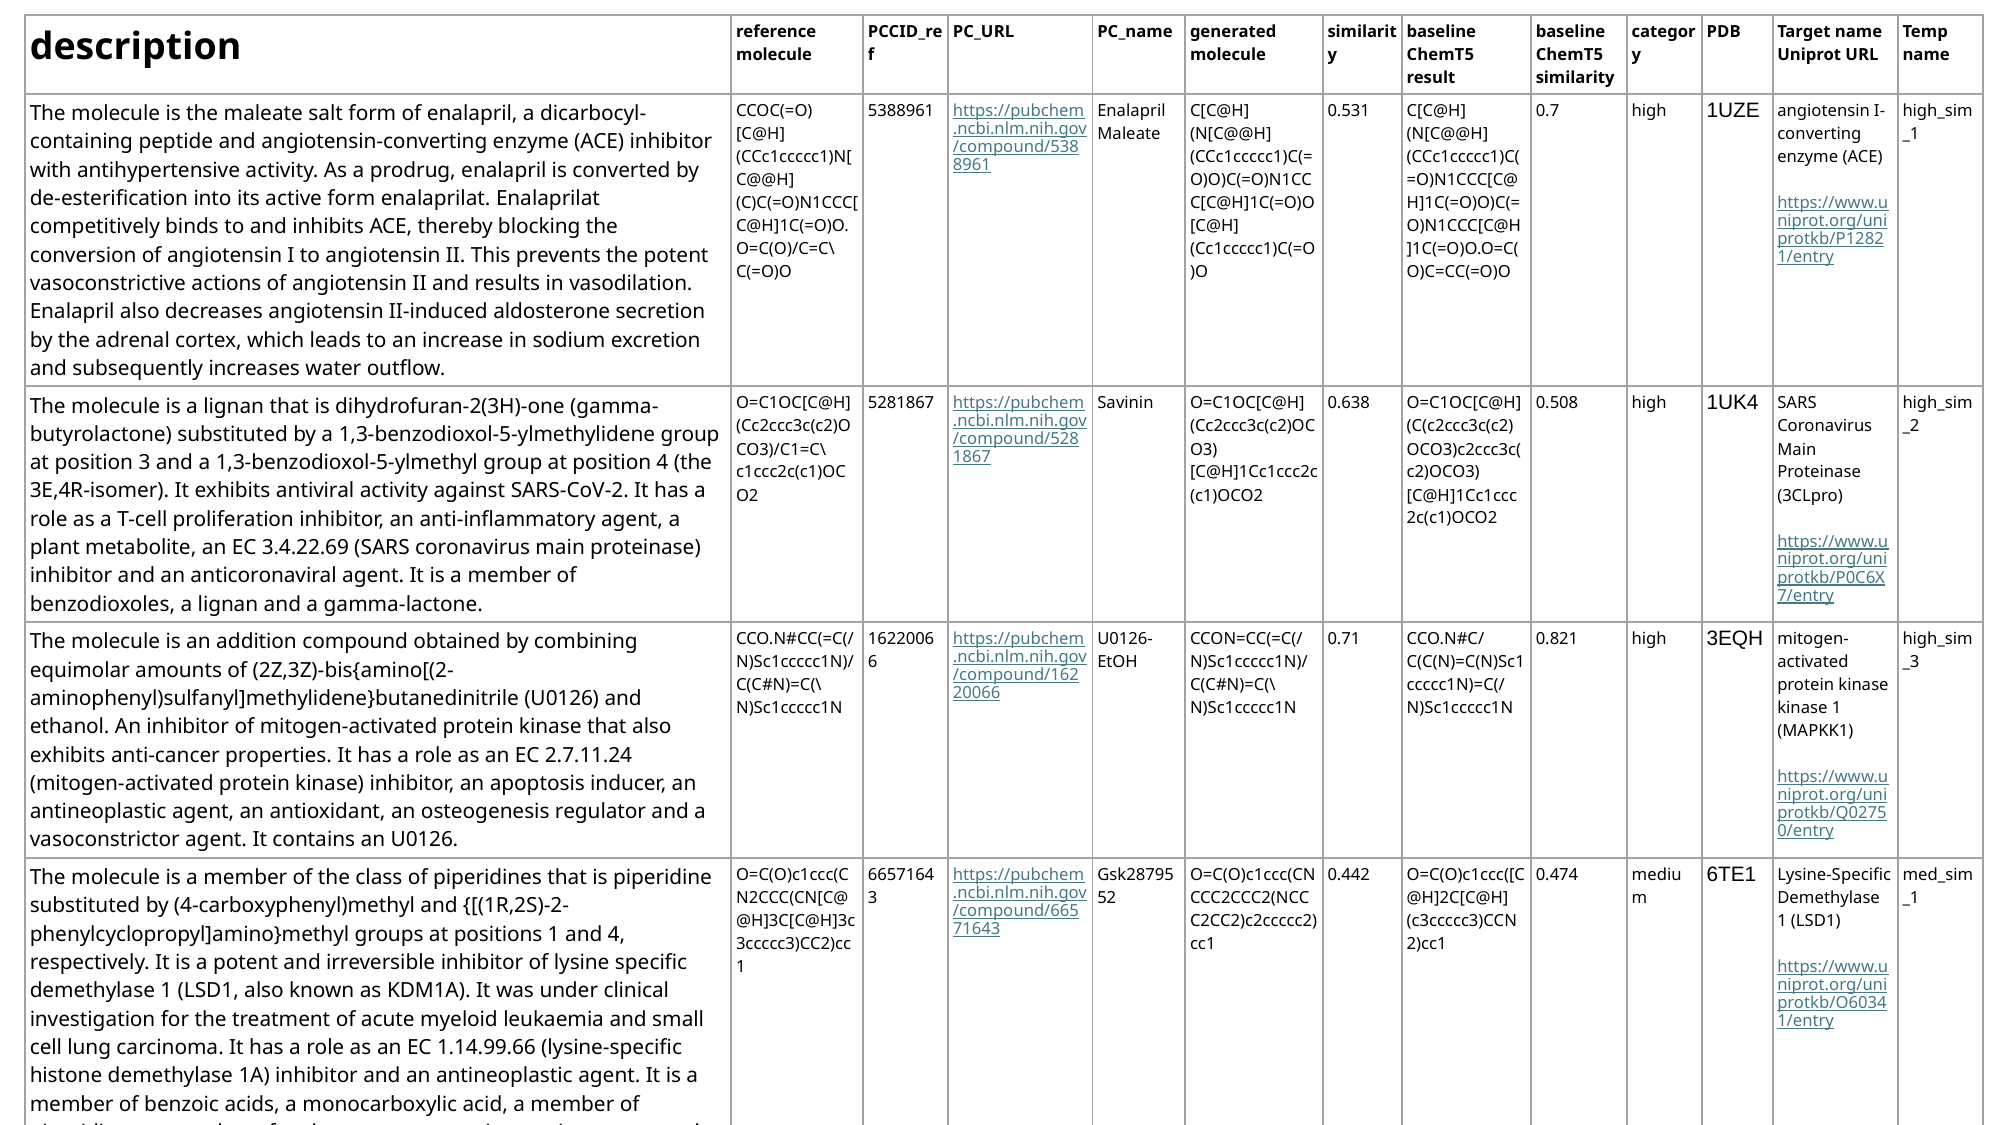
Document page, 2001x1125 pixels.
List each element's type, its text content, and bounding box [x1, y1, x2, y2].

table_cell U0126-EtOH [1093, 623, 1184, 857]
table_cell CCO.N#C/C(C(N)=C(N)Sc1ccccc1N)=C(/N)Sc1ccccc1N [1403, 623, 1530, 857]
table_cell high [1628, 623, 1701, 857]
table_cell Gsk2879552 [1093, 859, 1184, 1125]
table_cell O=C1OC[C@H](Cc2ccc3c(c2)OCO3)/C1=C\c1ccc2c(c1)OCO2 [732, 387, 862, 621]
table_header PDB [1703, 16, 1772, 93]
table_header PCCID_ref [864, 16, 947, 93]
table_cell high [1628, 95, 1701, 385]
table_cell O=C(O)c1ccc(CN2CCC(CN[C@@H]3C[C@H]3c3ccccc3)CC2)cc1 [732, 859, 862, 1125]
table_cell high_sim_3 [1899, 623, 1982, 857]
table_cell SARS Coronavirus Main Proteinase (3CLpro) https://www.uniprot.org/uniprotkb/P0C6X7/entry [1774, 387, 1897, 621]
table_header baseline ChemT5 result [1403, 16, 1530, 93]
table_cell med_sim_1 [1899, 859, 1982, 1125]
table_cell Savinin [1093, 387, 1184, 621]
table_cell CCO.N#CC(=C(/N)Sc1ccccc1N)/C(C#N)=C(\N)Sc1ccccc1N [732, 623, 862, 857]
table_cell O=C(O)c1ccc(CNCCC2CCC2(NCCC2CC2)c2ccccc2)cc1 [1186, 859, 1322, 1125]
table_cell https://pubchem.ncbi.nlm.nih.gov/compound/16220066 [949, 623, 1092, 857]
table_header category [1628, 16, 1701, 93]
table_cell 66571643 [864, 859, 947, 1125]
table_cell 0.442 [1324, 859, 1401, 1125]
table_header reference molecule [732, 16, 862, 93]
table_cell O=C1OC[C@H](Cc2ccc3c(c2)OCO3)[C@H]1Cc1ccc2c(c1)OCO2 [1186, 387, 1322, 621]
table_cell 3EQH [1703, 623, 1772, 857]
table_cell https://pubchem.ncbi.nlm.nih.gov/compound/66571643 [949, 859, 1092, 1125]
table_cell https://pubchem.ncbi.nlm.nih.gov/compound/5281867 [949, 387, 1092, 621]
table_cell 1UK4 [1703, 387, 1772, 621]
table_header generated molecule [1186, 16, 1322, 93]
table_cell 5281867 [864, 387, 947, 621]
table_cell Lysine-Specific Demethylase 1 (LSD1) https://www.uniprot.org/uniprotkb/O60341/entry [1774, 859, 1897, 1125]
table_header Target name Uniprot URL [1774, 16, 1897, 93]
table_cell 0.531 [1324, 95, 1401, 385]
table_cell medium [1628, 859, 1701, 1125]
table_cell high_sim_1 [1899, 95, 1982, 385]
table_cell 0.7 [1532, 95, 1626, 385]
table_cell C[C@H](N[C@@H](CCc1ccccc1)C(=O)N1CCC[C@H]1C(=O)O)C(=O)N1CCC[C@H]1C(=O)O.O=C(O)C=CC(=O)O [1403, 95, 1530, 385]
table_cell O=C1OC[C@H](C(c2ccc3c(c2)OCO3)c2ccc3c(c2)OCO3)[C@H]1Cc1ccc2c(c1)OCO2 [1403, 387, 1530, 621]
table_cell high_sim_2 [1899, 387, 1982, 621]
table_cell The molecule is the maleate salt form of enalapril, a dicarbocyl-containing peptide and angiotensin-converting enzyme (ACE) inhibitor with antihypertensive activity. As a prodrug, enalapril is converted by de-esterification into its active form enalaprilat. Enalaprilat competitively binds to and inhibits ACE, thereby blocking the conversion of angiotensin I to angiotensin II. This prevents the potent vasoconstrictive actions of angiotensin II and results in vasodilation. Enalapril also decreases angiotensin II-induced aldosterone secretion by the adrenal cortex, which leads to an increase in sodium excretion and subsequently increases water outflow. [26, 95, 730, 385]
table_header baseline ChemT5 similarity [1532, 16, 1626, 93]
table_cell 0.638 [1324, 387, 1401, 621]
table_cell high [1628, 387, 1701, 621]
table_header description [26, 16, 730, 93]
table_header PC_name [1093, 16, 1184, 93]
table_cell 5388961 [864, 95, 947, 385]
table_cell 16220066 [864, 623, 947, 857]
table_cell CCOC(=O)[C@H](CCc1ccccc1)N[C@@H](C)C(=O)N1CCC[C@H]1C(=O)O.O=C(O)/C=C\C(=O)O [732, 95, 862, 385]
table_header PC_URL [949, 16, 1092, 93]
table_cell The molecule is a lignan that is dihydrofuran-2(3H)-one (gamma-butyrolactone) substituted by a 1,3-benzodioxol-5-ylmethylidene group at position 3 and a 1,3-benzodioxol-5-ylmethyl group at position 4 (the 3E,4R-isomer). It exhibits antiviral activity against SARS-CoV-2. It has a role as a T-cell proliferation inhibitor, an anti-inflammatory agent, a plant metabolite, an EC 3.4.22.69 (SARS coronavirus main proteinase) inhibitor and an anticoronaviral agent. It is a member of benzodioxoles, a lignan and a gamma-lactone. [26, 387, 730, 621]
table_cell 0.821 [1532, 623, 1626, 857]
table_header similarity [1324, 16, 1401, 93]
table_cell Enalapril Maleate [1093, 95, 1184, 385]
table_cell 6TE1 [1703, 859, 1772, 1125]
table_cell angiotensin I-converting enzyme (ACE) https://www.uniprot.org/uniprotkb/P12821/entry [1774, 95, 1897, 385]
table_header Temp name [1899, 16, 1982, 93]
table_cell mitogen-activated protein kinase kinase 1 (MAPKK1) https://www.uniprot.org/uniprotkb/Q02750/entry [1774, 623, 1897, 857]
table_cell 0.508 [1532, 387, 1626, 621]
table_cell The molecule is an addition compound obtained by combining equimolar amounts of (2Z,3Z)-bis{amino[(2-aminophenyl)sulfanyl]methylidene}butanedinitrile (U0126) and ethanol. An inhibitor of mitogen-activated protein kinase that also exhibits anti-cancer properties. It has a role as an EC 2.7.11.24 (mitogen-activated protein kinase) inhibitor, an apoptosis inducer, an antineoplastic agent, an antioxidant, an osteogenesis regulator and a vasoconstrictor agent. It contains an U0126. [26, 623, 730, 857]
table_cell The molecule is a member of the class of piperidines that is piperidine substituted by (4-carboxyphenyl)methyl and {[(1R,2S)-2-phenylcyclopropyl]amino}methyl groups at positions 1 and 4, respectively. It is a potent and irreversible inhibitor of lysine specific demethylase 1 (LSD1, also known as KDM1A). It was under clinical investigation for the treatment of acute myeloid leukaemia and small cell lung carcinoma. It has a role as an EC 1.14.99.66 (lysine-specific histone demethylase 1A) inhibitor and an antineoplastic agent. It is a member of benzoic acids, a monocarboxylic acid, a member of piperidines, a member of cyclopropanes, a tertiary amino compound, a secondary amino compound and a member of benzenes. [26, 859, 730, 1125]
table_cell 1UZE [1703, 95, 1772, 385]
table_cell 0.71 [1324, 623, 1401, 857]
table_cell https://pubchem.ncbi.nlm.nih.gov/compound/5388961 [949, 95, 1092, 385]
table_cell CCON=CC(=C(/N)Sc1ccccc1N)/C(C#N)=C(\N)Sc1ccccc1N [1186, 623, 1322, 857]
table_cell O=C(O)c1ccc([C@H]2C[C@H](c3ccccc3)CCN2)cc1 [1403, 859, 1530, 1125]
table_cell 0.474 [1532, 859, 1626, 1125]
table_cell C[C@H](N[C@@H](CCc1ccccc1)C(=O)O)C(=O)N1CCC[C@H]1C(=O)O[C@H](Cc1ccccc1)C(=O)O [1186, 95, 1322, 385]
